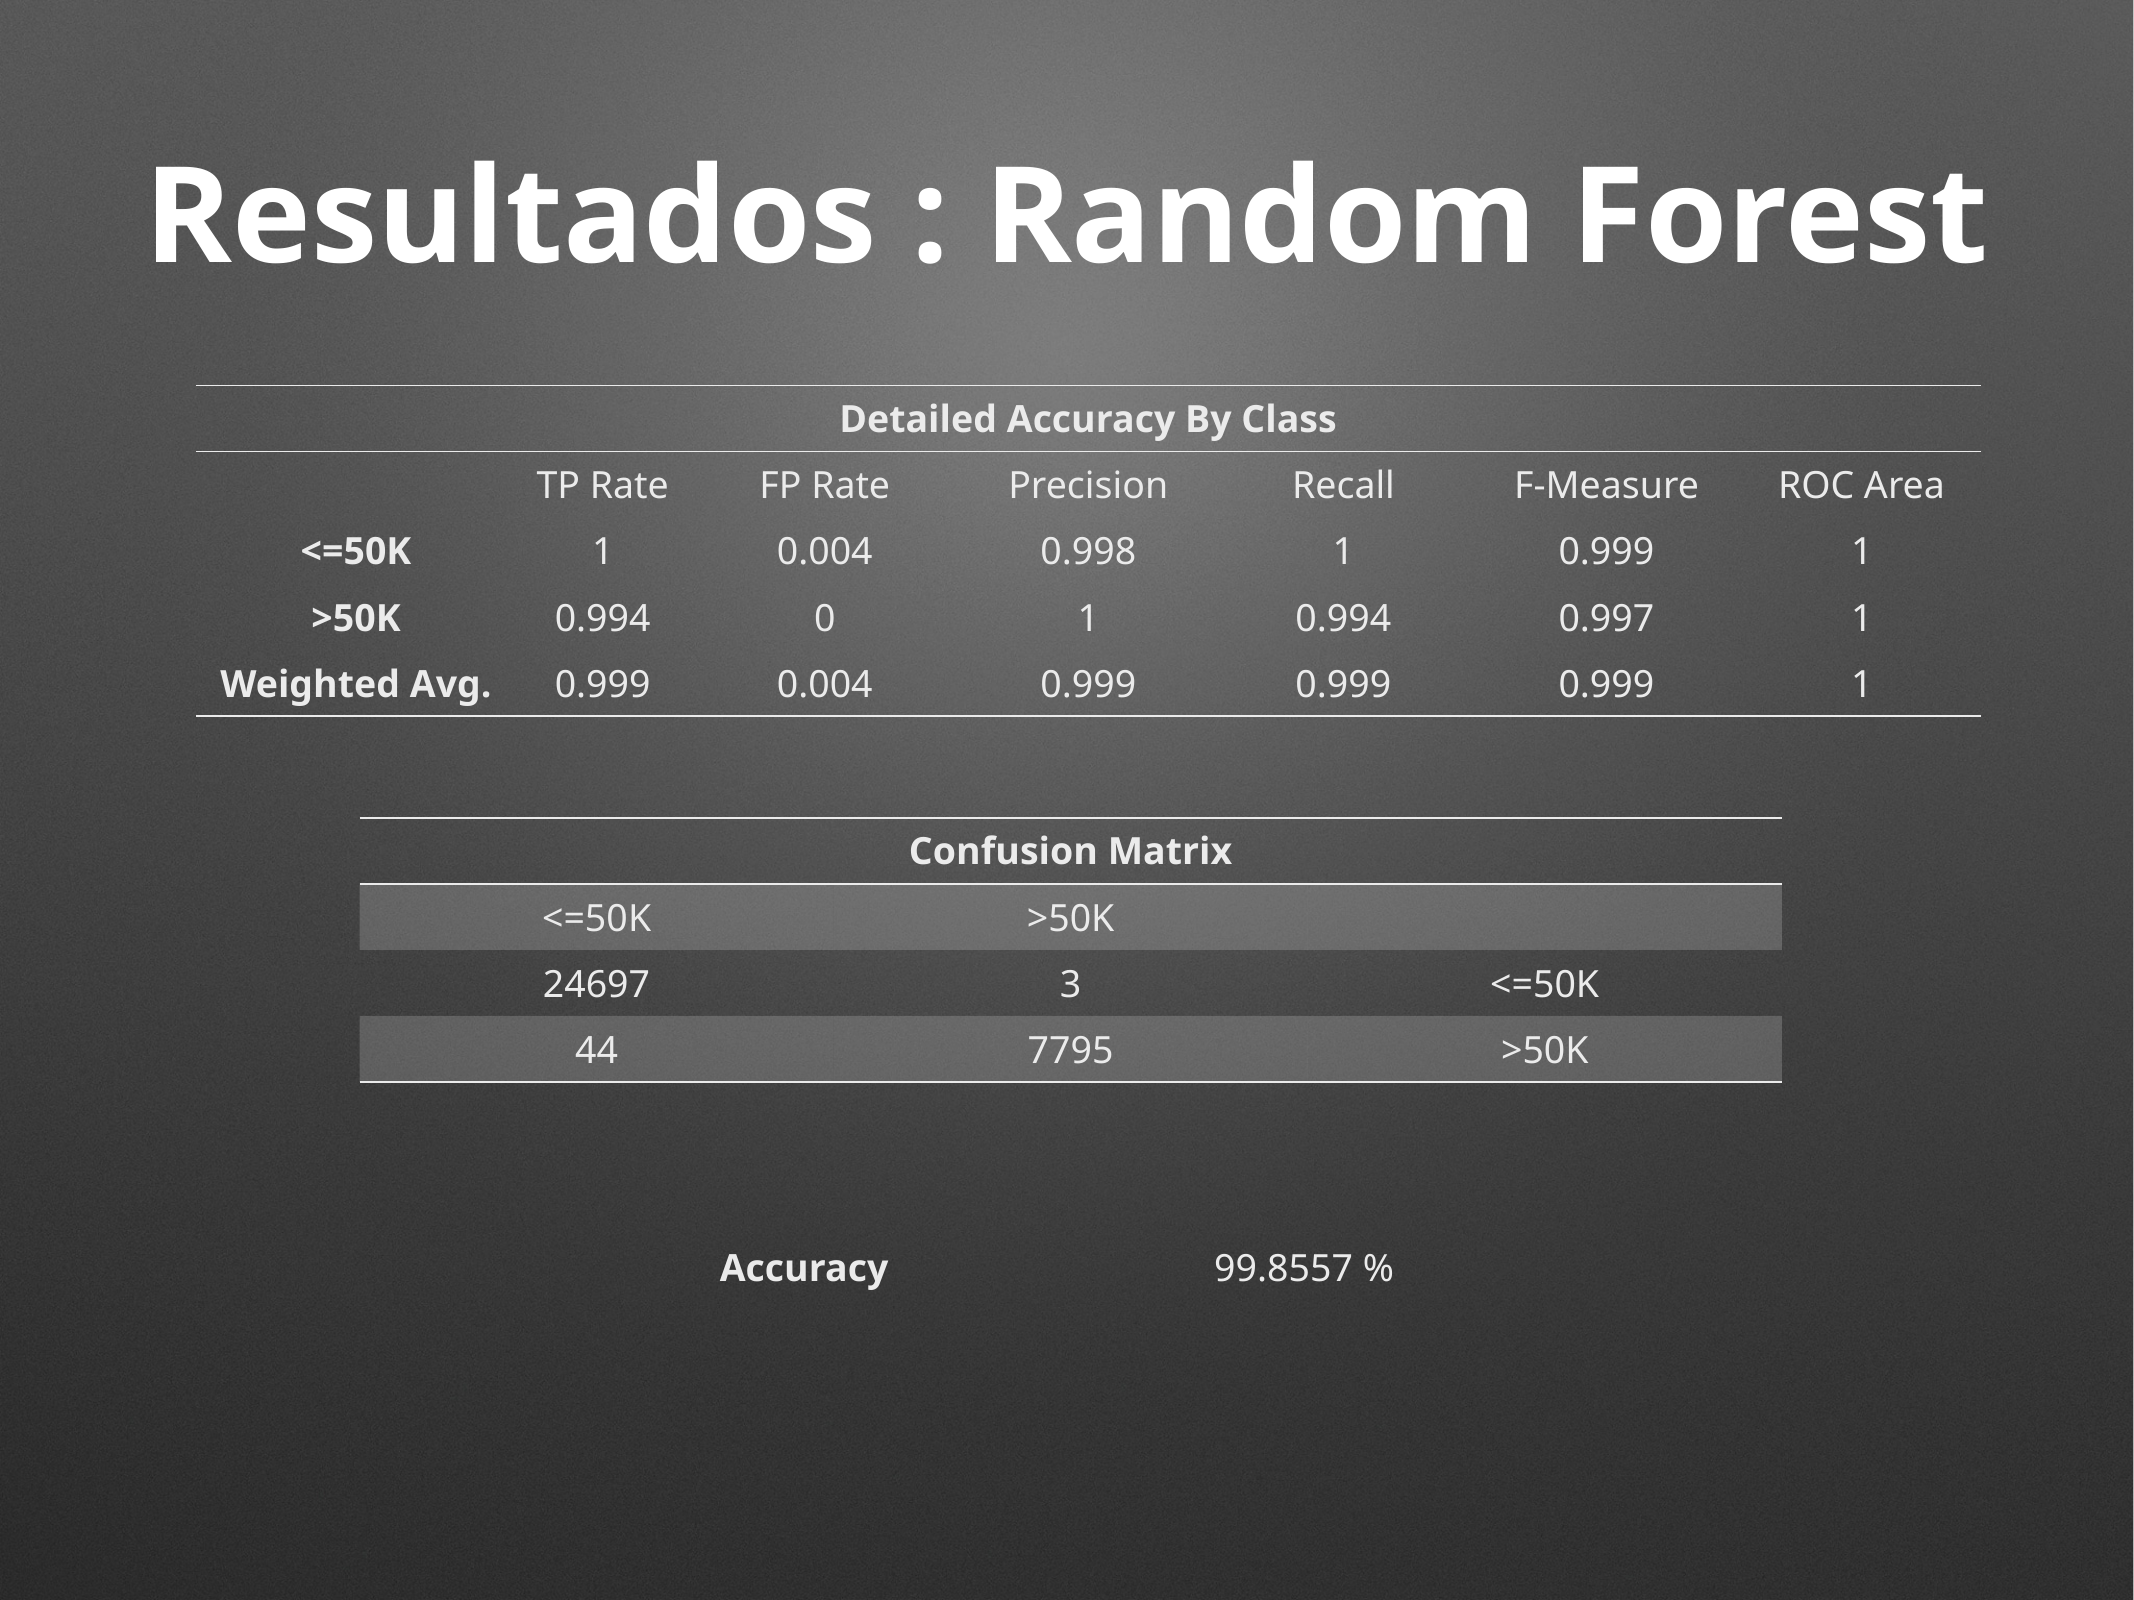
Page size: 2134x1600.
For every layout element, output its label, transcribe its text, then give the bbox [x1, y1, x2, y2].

table_cell 0.997 [1471, 584, 1742, 650]
table_cell Precision [961, 452, 1216, 518]
table_cell FP Rate [689, 452, 961, 518]
table_header 99.8557 % [1054, 1234, 1554, 1300]
table_header Detailed Accuracy By Class [196, 386, 1981, 451]
table_cell 44 [360, 1016, 834, 1081]
table_cell 0.999 [1471, 650, 1742, 715]
table_cell 1 [517, 518, 689, 584]
table_cell <=50K [196, 518, 517, 584]
table_cell 1 [1216, 518, 1471, 584]
table_cell F-Measure [1471, 452, 1742, 518]
table_cell 3 [834, 950, 1308, 1016]
table_cell 0.999 [1471, 518, 1742, 584]
table_cell 0.004 [689, 518, 961, 584]
table_cell Recall [1216, 452, 1471, 518]
table_cell [1308, 885, 1782, 950]
table_cell 0.994 [517, 584, 689, 650]
table_cell 0.004 [689, 650, 961, 715]
table_cell 1 [1742, 650, 1981, 715]
table_cell 0.999 [1216, 650, 1471, 715]
table_header Confusion Matrix [360, 819, 1782, 883]
table_cell 0 [689, 584, 961, 650]
table_cell [196, 452, 517, 518]
table_cell <=50K [1308, 950, 1782, 1016]
table_cell Weighted Avg. [196, 650, 517, 715]
table_cell 1 [1742, 518, 1981, 584]
table_cell 0.998 [961, 518, 1216, 584]
table_cell 0.994 [1216, 584, 1471, 650]
table_cell 24697 [360, 950, 834, 1016]
table_cell 7795 [834, 1016, 1308, 1081]
picture [0, 0, 2134, 1600]
table_cell >50K [834, 885, 1308, 950]
table_cell 0.999 [517, 650, 689, 715]
table_cell ROC Area [1742, 452, 1981, 518]
table_header Accuracy [554, 1234, 1054, 1300]
table_cell >50K [196, 584, 517, 650]
table_cell 0.999 [961, 650, 1216, 715]
table_cell TP Rate [517, 452, 689, 518]
table_cell 1 [1742, 584, 1981, 650]
table_cell 1 [961, 584, 1216, 650]
table_cell <=50K [360, 885, 834, 950]
table_cell >50K [1308, 1016, 1782, 1081]
title Resultados : Random Forest [124, 32, 2009, 386]
